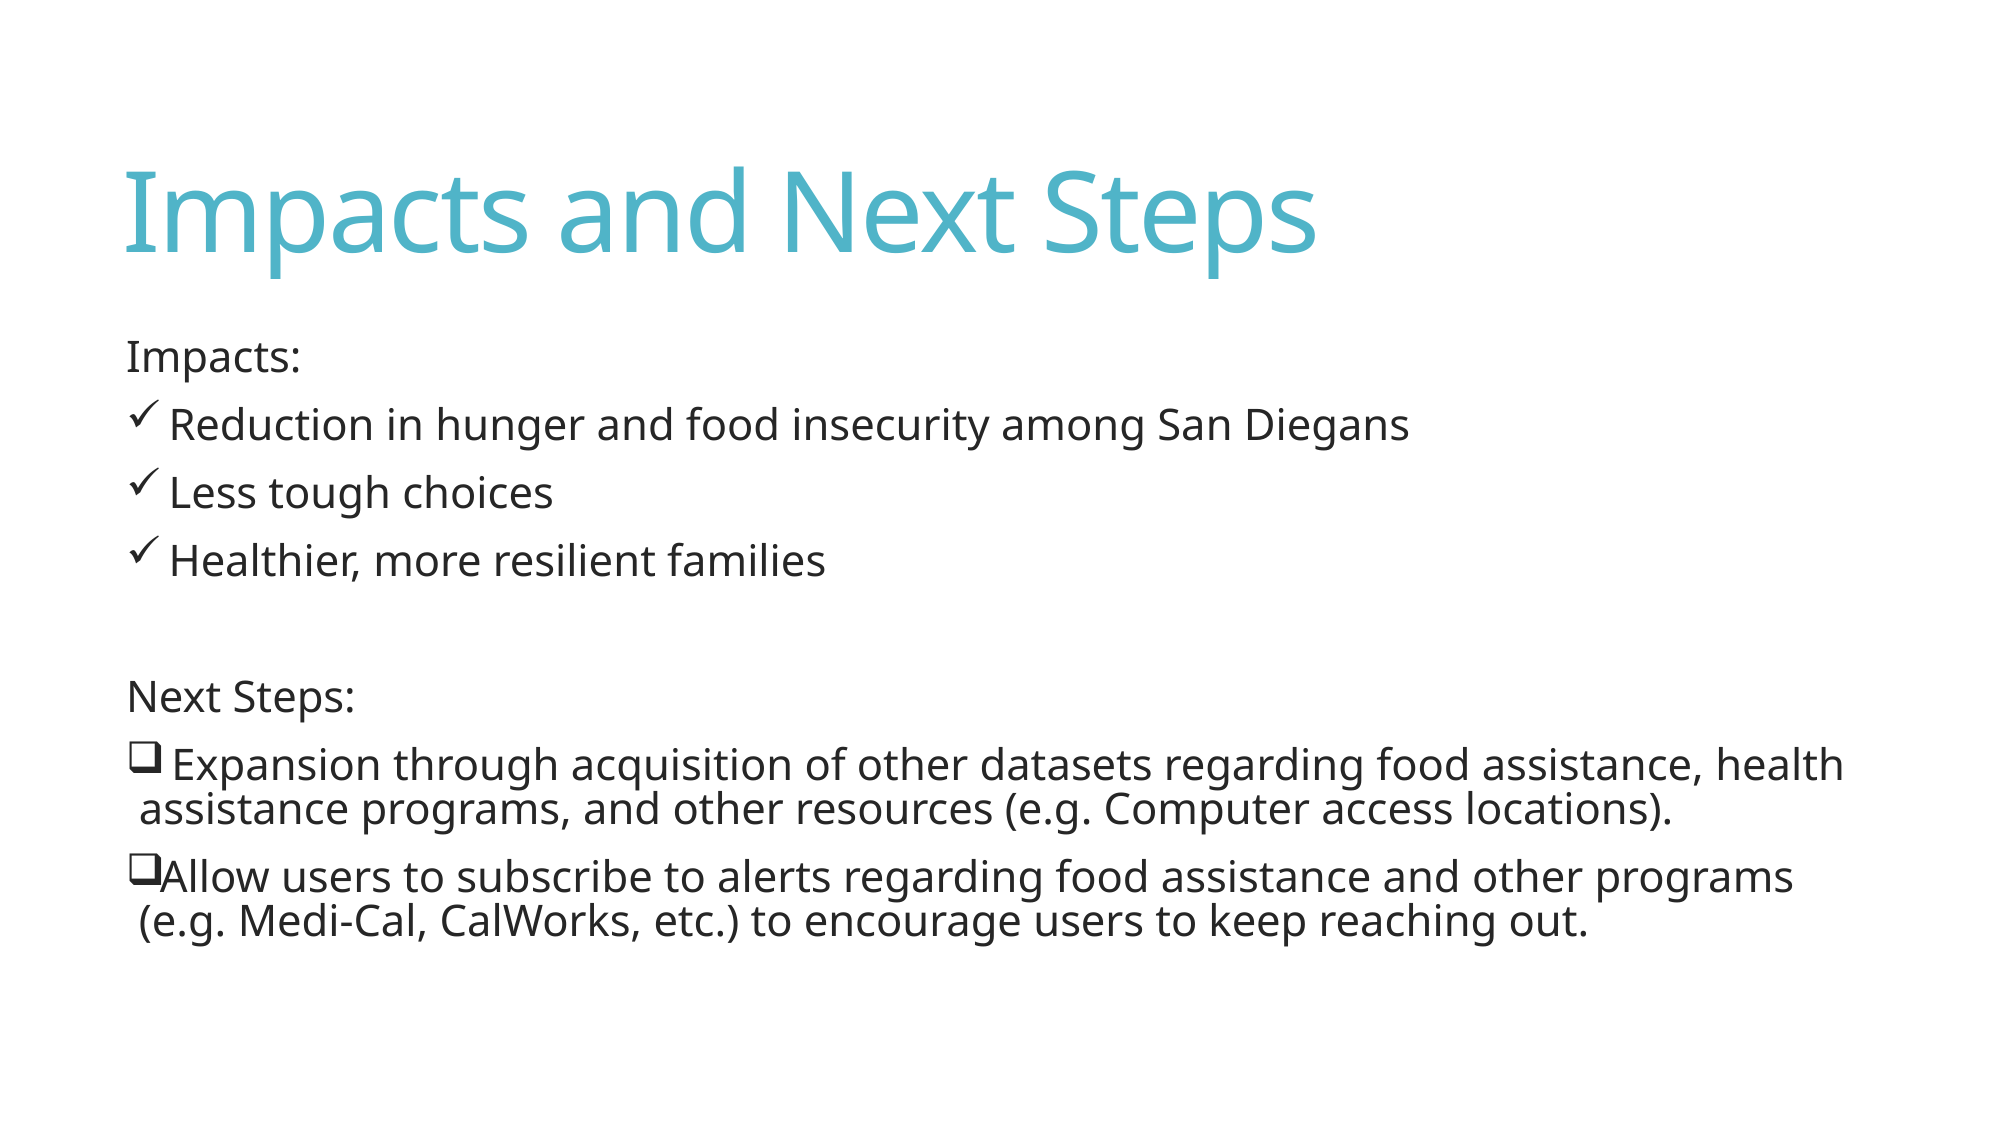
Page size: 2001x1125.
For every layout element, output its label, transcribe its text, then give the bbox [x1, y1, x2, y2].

list Impacts: Reduction in hunger and food insecurity among San Diegans Less tough choices Healthier, more resilient families Next Steps: Expansion through acquisition of other datasets regarding food assistance, health assistance programs, and other resources (e.g. Computer access locations). Allow users to subscribe to alerts regarding food assistance and other programs (e.g. Medi-Cal, CalWorks, etc.) to encourage users to keep reaching out. [111, 329, 1876, 1017]
title Impacts and Next Steps [107, 81, 1875, 354]
